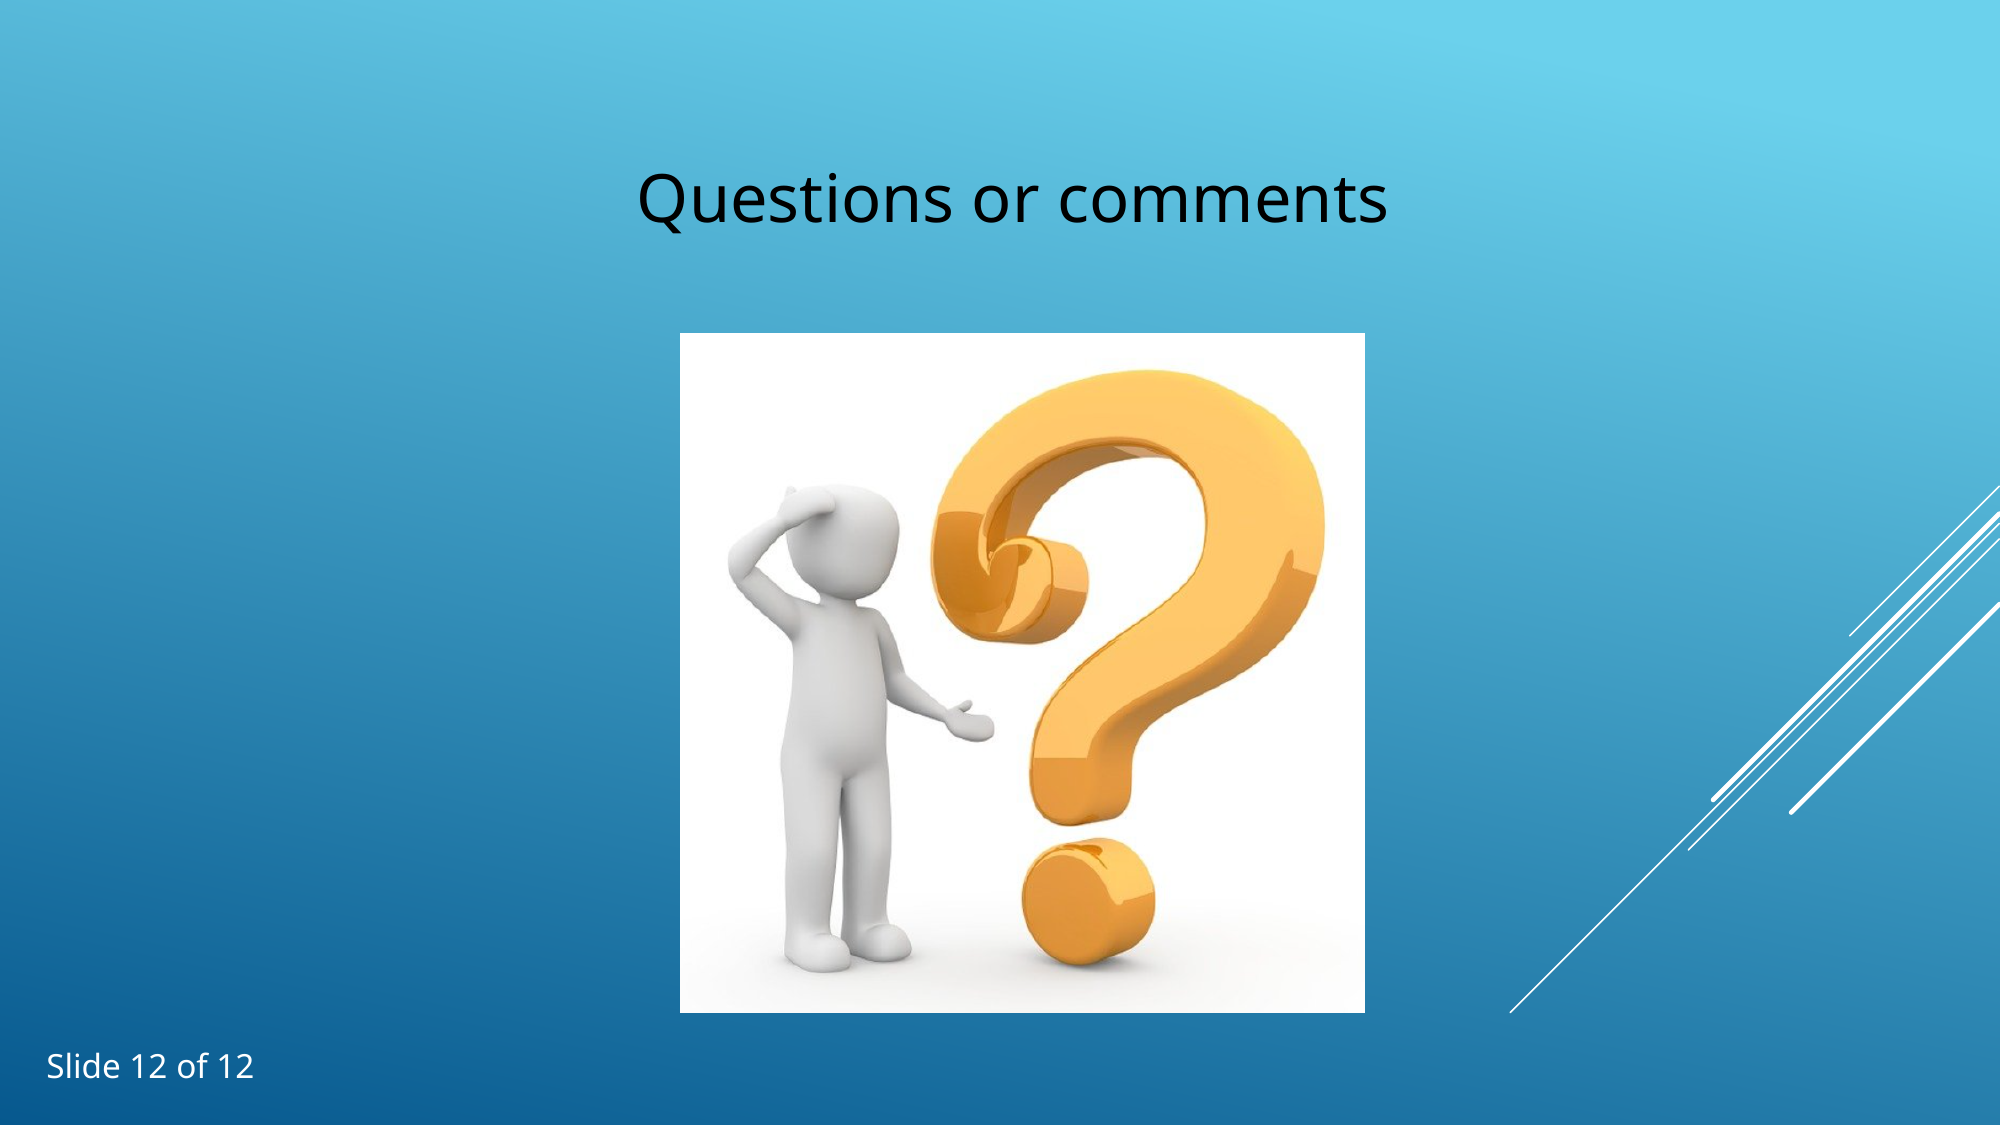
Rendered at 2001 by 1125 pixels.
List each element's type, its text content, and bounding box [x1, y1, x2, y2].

list Questions or comments [112, 112, 1933, 279]
text_box Slide 12 of 12 [31, 1037, 302, 1107]
picture [679, 333, 1365, 1013]
